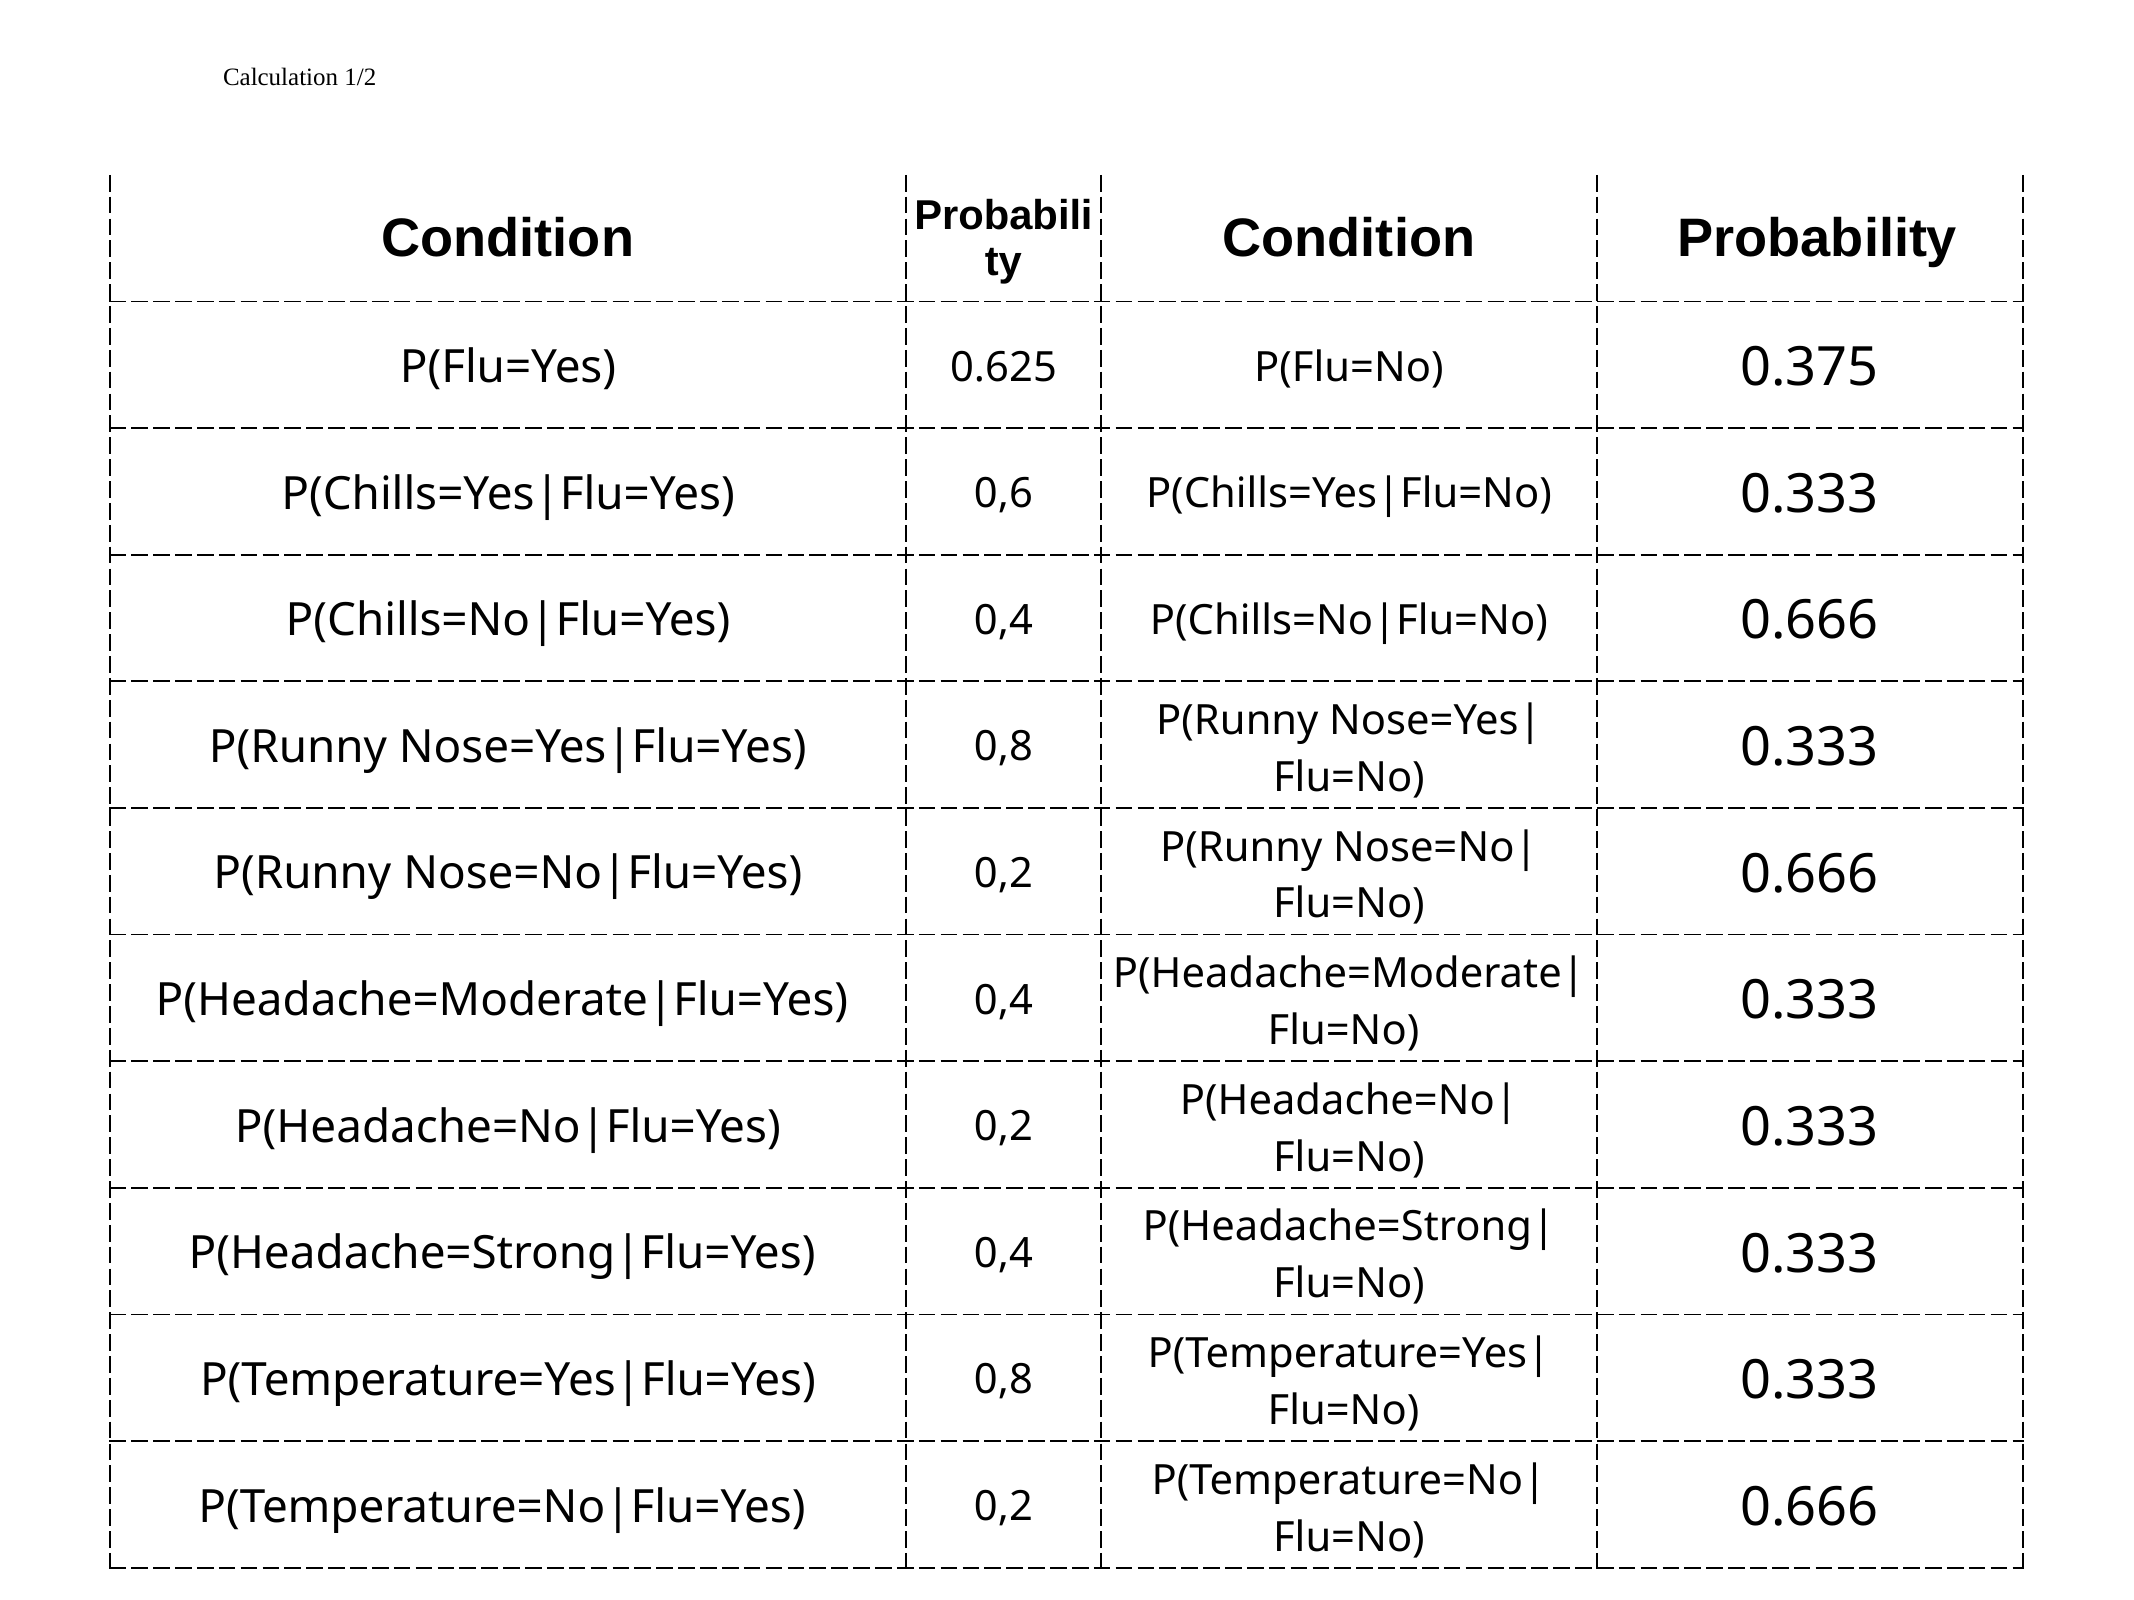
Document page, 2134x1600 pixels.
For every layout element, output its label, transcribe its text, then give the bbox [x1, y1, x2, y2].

table_cell 0,6 [906, 428, 1101, 555]
table_cell 0,4 [906, 935, 1101, 1061]
table_cell P(Chills=Yes|Flu=No) [1101, 428, 1597, 555]
table_cell 0.333 [1597, 1061, 2023, 1188]
table_header Condition [1101, 175, 1597, 301]
table_cell 0.333 [1597, 1188, 2023, 1314]
table_cell 0,2 [906, 1441, 1101, 1568]
table_cell P(Temperature=No|Flu=No) [1101, 1441, 1597, 1568]
table_cell P(Headache=Moderate|Flu=Yes) [110, 935, 906, 1061]
table_header Condition [110, 175, 906, 301]
table_cell 0,8 [906, 1314, 1101, 1441]
table_cell 0.666 [1597, 1441, 2023, 1568]
table_cell 0.333 [1597, 1314, 2023, 1441]
table_cell 0.666 [1597, 555, 2023, 681]
table_cell P(Temperature=No|Flu=Yes) [110, 1441, 906, 1568]
table_cell 0.625 [906, 301, 1101, 428]
table_cell P(Chills=Yes|Flu=Yes) [110, 428, 906, 555]
table_cell P(Chills=No|Flu=No) [1101, 555, 1597, 681]
table_cell P(Chills=No|Flu=Yes) [110, 555, 906, 681]
table_cell P(Headache=Strong|Flu=Yes) [110, 1188, 906, 1314]
table_header Probability [1597, 175, 2023, 301]
text_box Calculation 1/2 [214, 23, 386, 99]
table_cell 0,4 [906, 1188, 1101, 1314]
table_cell P(Temperature=Yes|Flu=No) [1101, 1314, 1597, 1441]
table_cell P(Flu=No) [1101, 301, 1597, 428]
table_cell 0,4 [906, 555, 1101, 681]
table_cell 0,2 [906, 1061, 1101, 1188]
table_cell P(Runny Nose=Yes|Flu=No) [1101, 681, 1597, 808]
table_cell 0.333 [1597, 935, 2023, 1061]
table_cell 0.666 [1597, 808, 2023, 935]
table_cell P(Headache=No|Flu=No) [1101, 1061, 1597, 1188]
table_cell P(Runny Nose=No|Flu=No) [1101, 808, 1597, 935]
table_cell P(Headache=Strong|Flu=No) [1101, 1188, 1597, 1314]
table_cell P(Runny Nose=Yes|Flu=Yes) [110, 681, 906, 808]
table_cell 0.333 [1597, 681, 2023, 808]
table_cell 0.333 [1597, 428, 2023, 555]
table_cell P(Temperature=Yes|Flu=Yes) [110, 1314, 906, 1441]
table_cell P(Flu=Yes) [110, 301, 906, 428]
table_cell P(Headache=No|Flu=Yes) [110, 1061, 906, 1188]
table_cell 0,2 [906, 808, 1101, 935]
table_header Probability [906, 175, 1101, 301]
table_cell 0,8 [906, 681, 1101, 808]
table_cell 0.375 [1597, 301, 2023, 428]
table_cell P(Runny Nose=No|Flu=Yes) [110, 808, 906, 935]
table_cell P(Headache=Moderate|Flu=No) [1101, 935, 1597, 1061]
